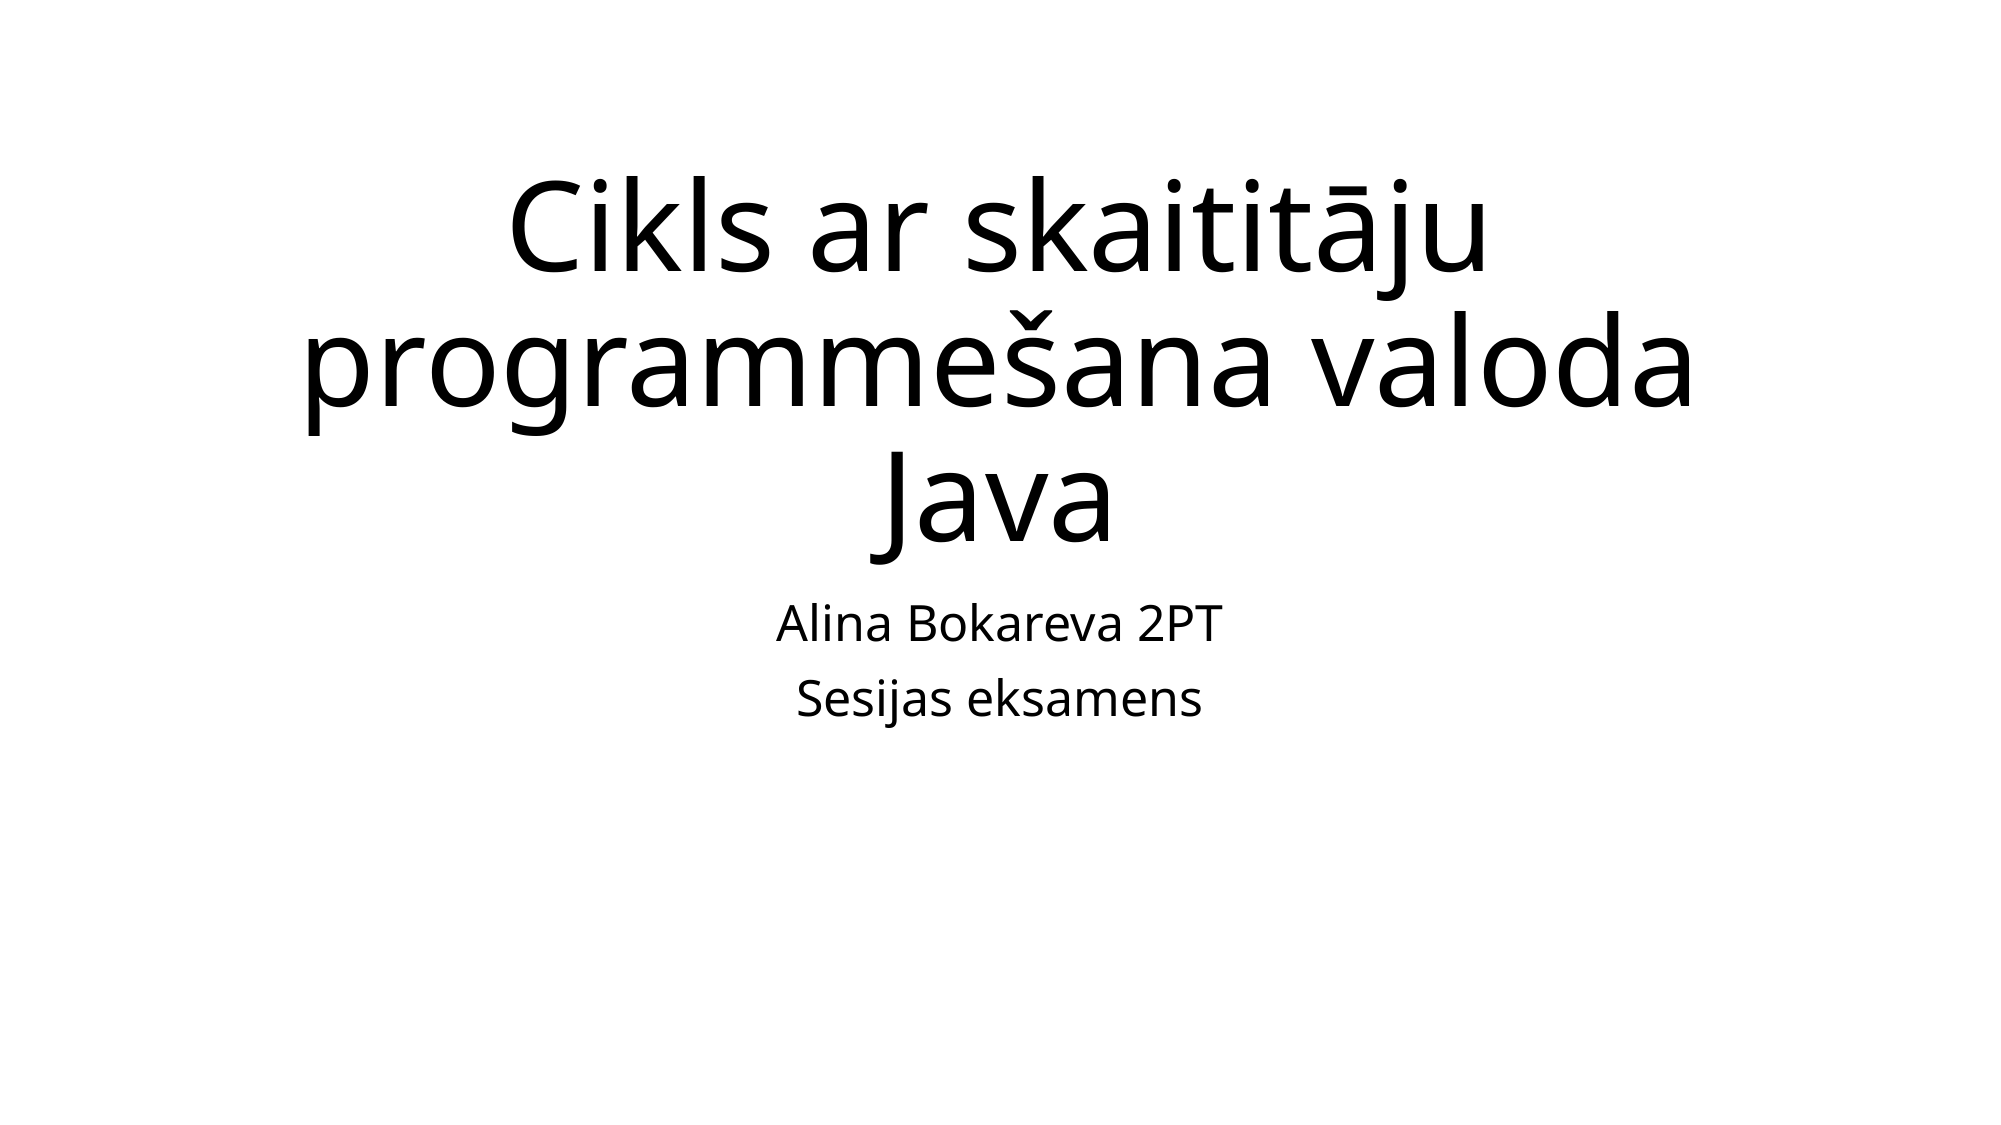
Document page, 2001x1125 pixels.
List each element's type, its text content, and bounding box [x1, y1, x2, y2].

subtitle Alina Bokareva 2PT Sesijas eksamens [249, 590, 1750, 863]
title Cikls ar skaititāju programmešana valoda Java [249, 184, 1750, 576]
